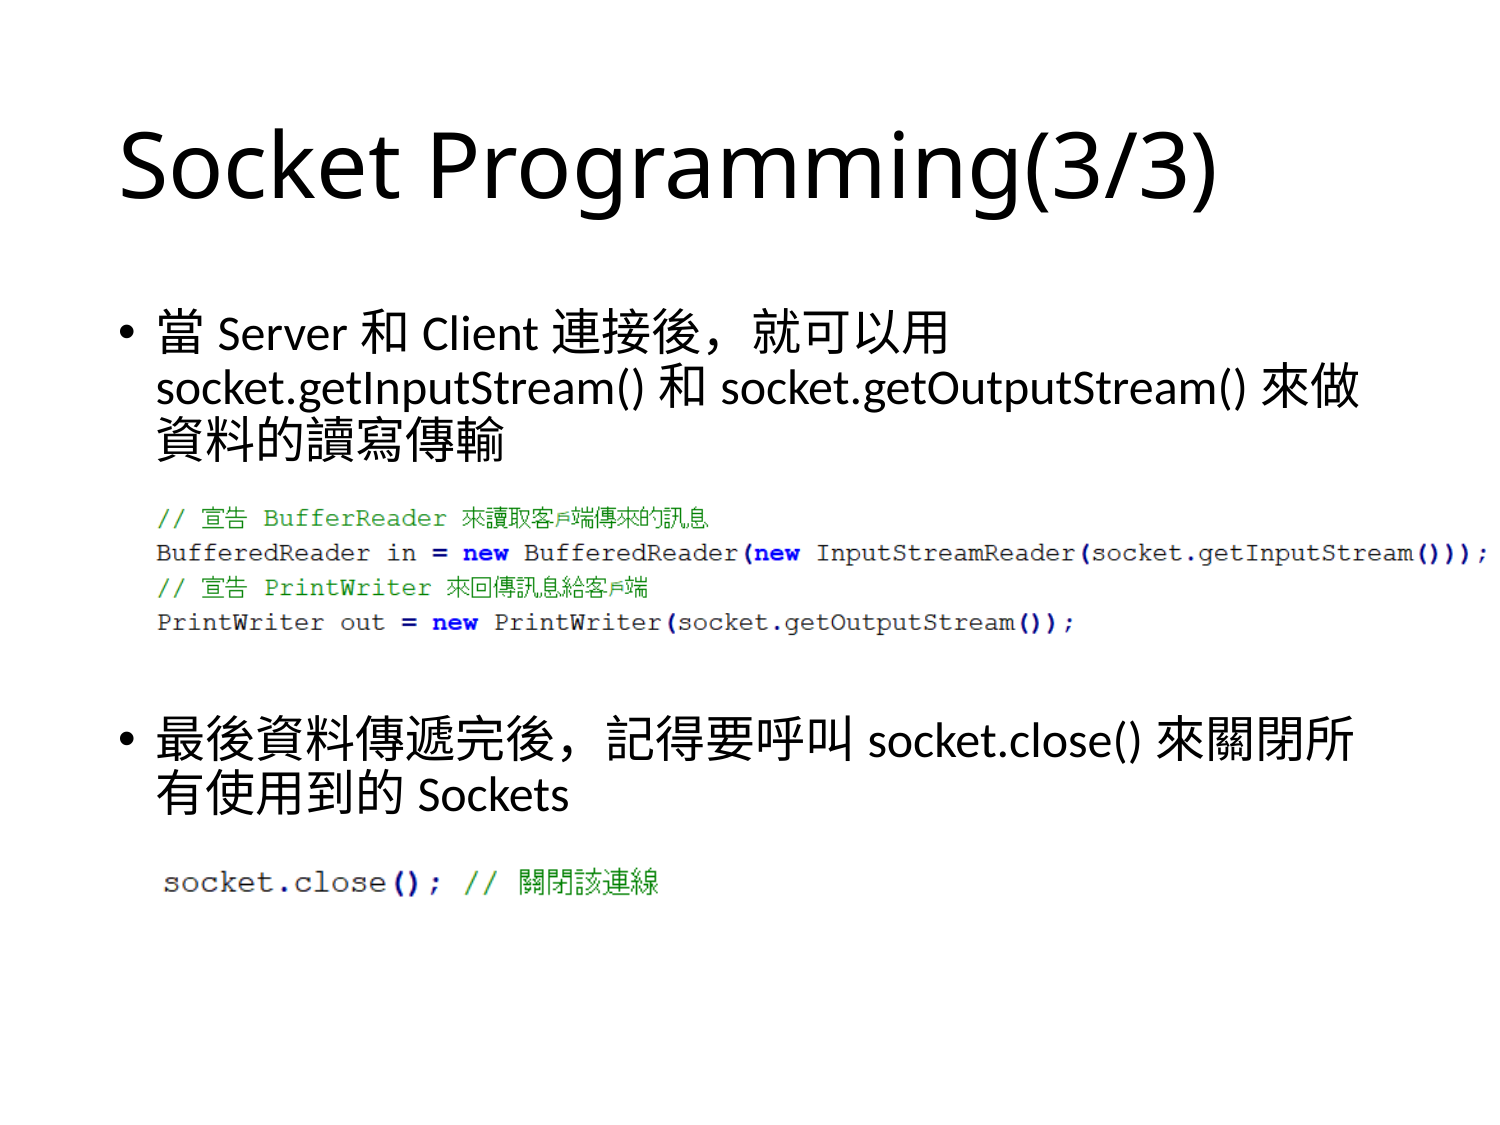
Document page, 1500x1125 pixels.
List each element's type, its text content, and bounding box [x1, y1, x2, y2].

picture [150, 504, 1500, 639]
title Socket Programming(3/3) [103, 59, 1397, 278]
list 當Server和Client連接後，就可以用socket.getInputStream()和socket.getOutputStream()來做資料的讀寫傳輸 最後資料傳遞完後，記得要呼叫socket.close()來關閉所有使用到的Sockets [103, 299, 1397, 1014]
picture [150, 860, 672, 908]
